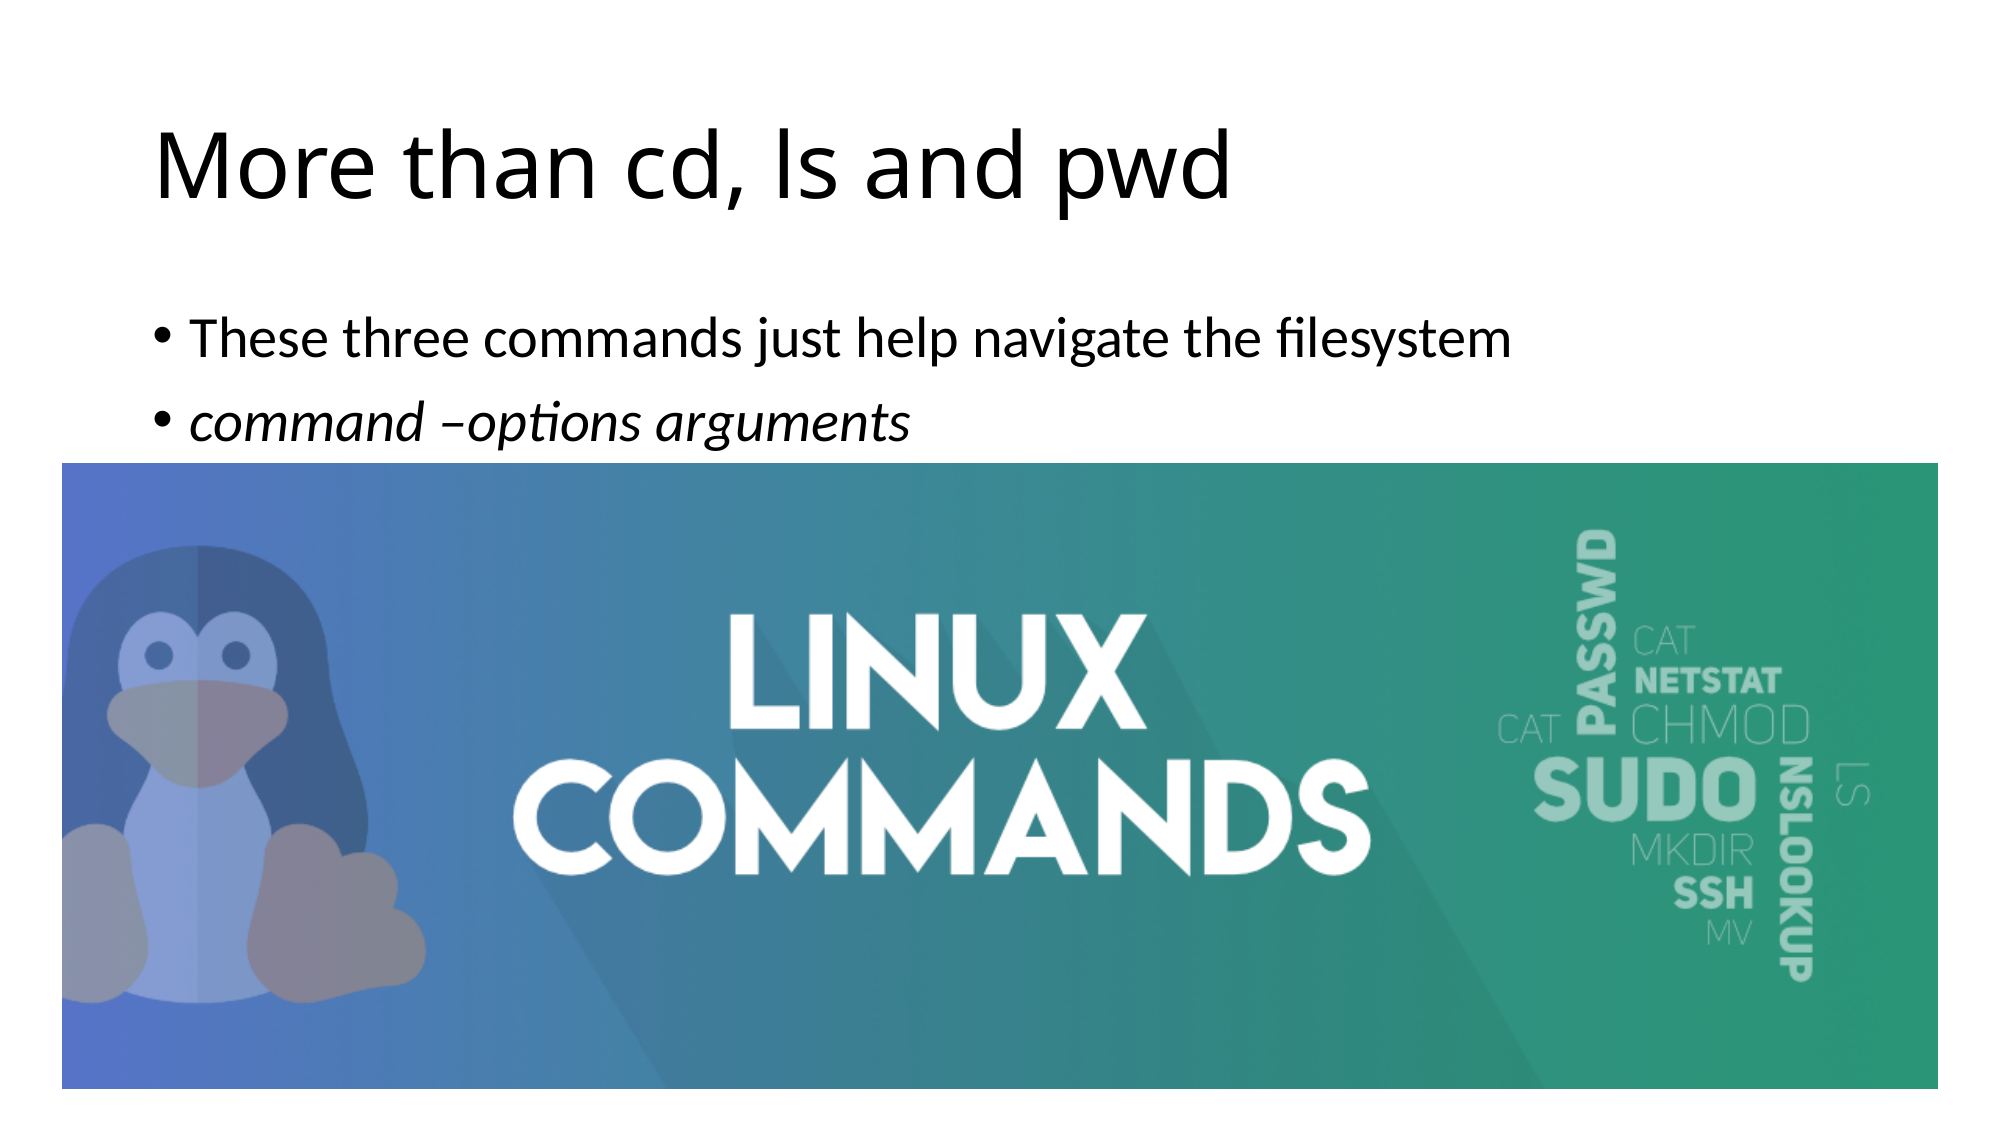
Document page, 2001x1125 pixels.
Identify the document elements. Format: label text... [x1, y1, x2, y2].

list These three commands just help navigate the filesystem command –options arguments [137, 299, 1863, 463]
title More than cd, ls and pwd [137, 59, 1863, 278]
picture [62, 463, 1938, 1089]
